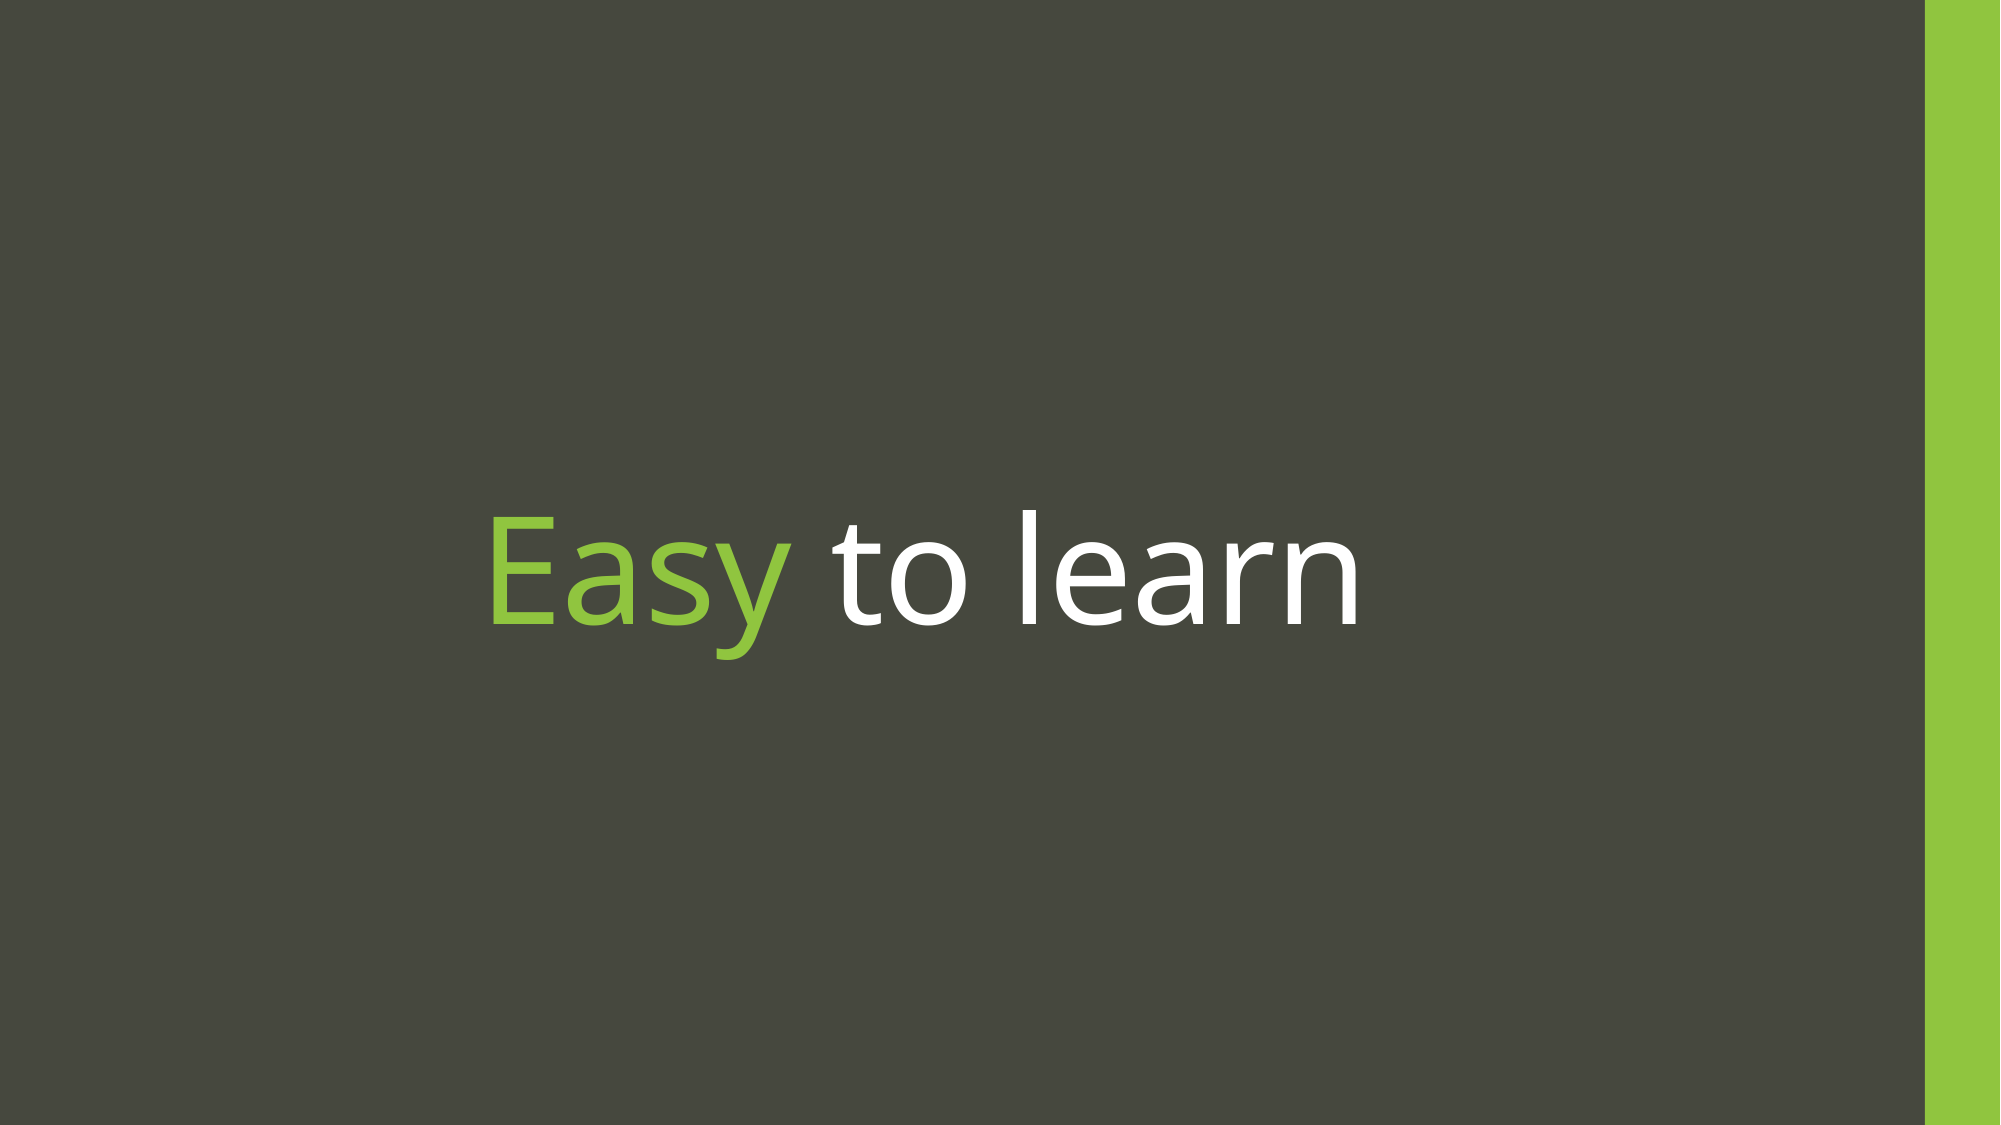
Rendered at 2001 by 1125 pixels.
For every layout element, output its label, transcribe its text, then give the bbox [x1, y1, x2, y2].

title Easy to learn [129, 447, 1719, 665]
